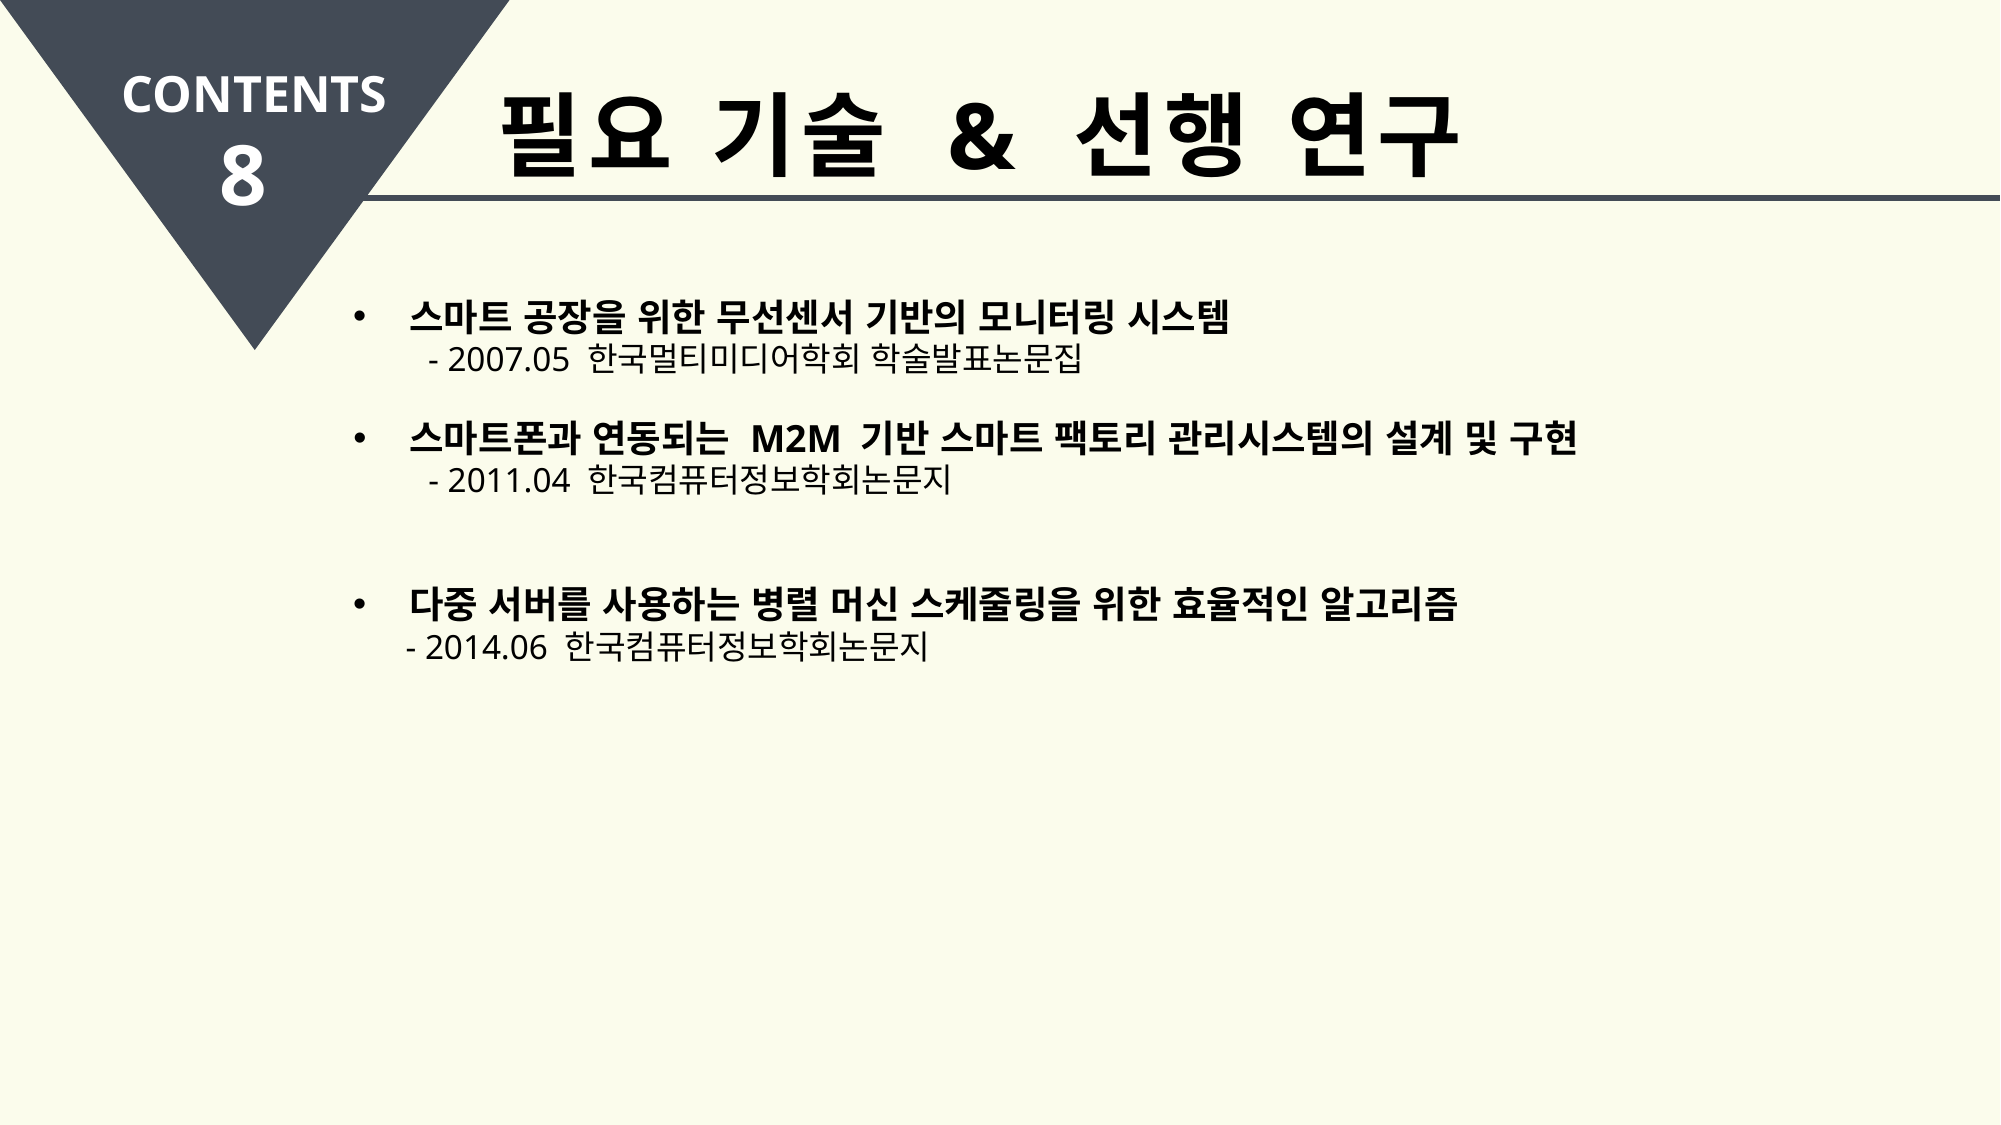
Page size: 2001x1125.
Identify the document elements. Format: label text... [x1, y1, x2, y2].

text_box 스마트폰과 연동되는 M2M 기반 스마트 팩토리 관리시스템의 설계 및 구현 - 2011.04 한국컴퓨터정보학회논문지 [338, 407, 1638, 507]
text_box [0, 0, 511, 143]
text_box 필요 기술 & 선행 연구 [483, 70, 1478, 195]
text_box 스마트 공장을 위한 무선센서 기반의 모니터링 시스템 - 2007.05 한국멀티미디어학회 학술발표논문집 [338, 286, 1638, 386]
text_box 다중 서버를 사용하는 병렬 머신 스케줄링을 위한 효율적인 알고리즘 - 2014.06 한국컴퓨터정보학회논문지 [338, 573, 1638, 674]
text_box CONTENTS 8 [102, 54, 407, 230]
text_box [166, 230, 344, 352]
